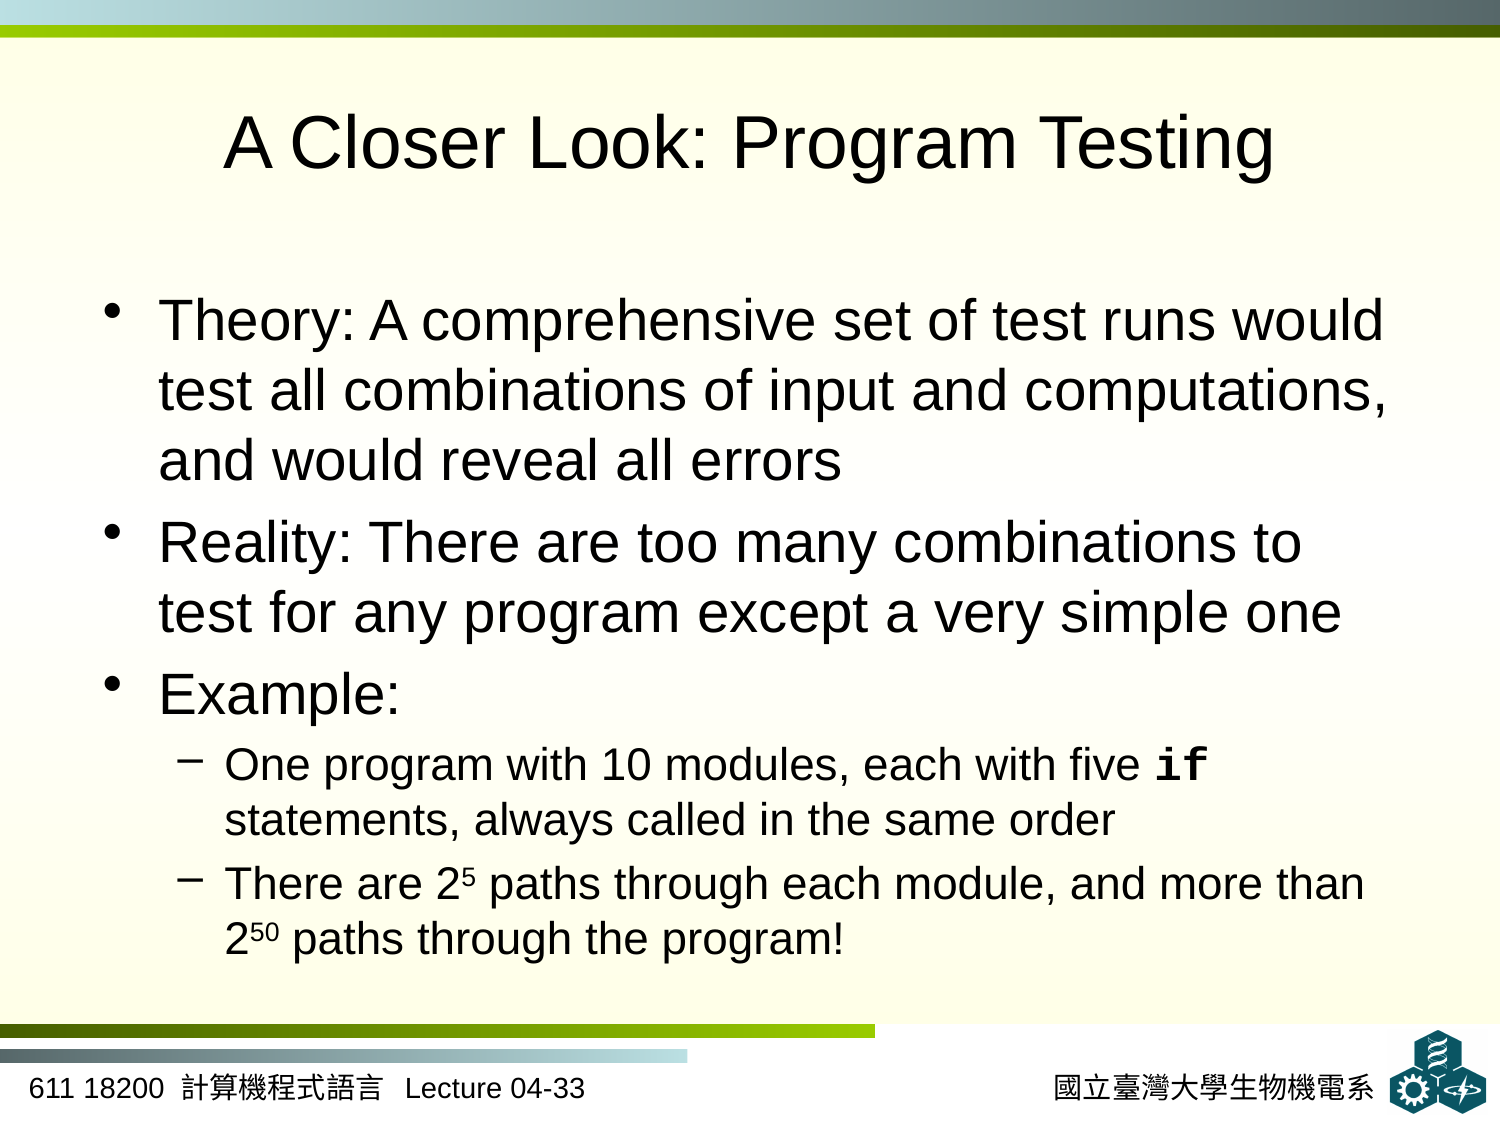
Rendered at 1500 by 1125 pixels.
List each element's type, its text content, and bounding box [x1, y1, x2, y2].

picture [1387, 1029, 1488, 1115]
title A Closer Look: Program Testing [74, 44, 1426, 233]
list Theory: A comprehensive set of test runs would test all combinations of input and computations, and would reveal all errors Reality: There are too many combinations to test for any program except a very simple one Example: One program with 10 modules, each with five if statements, always called in the same order There are 25 paths through each module, and more than 250 paths through the program! [87, 274, 1413, 1038]
